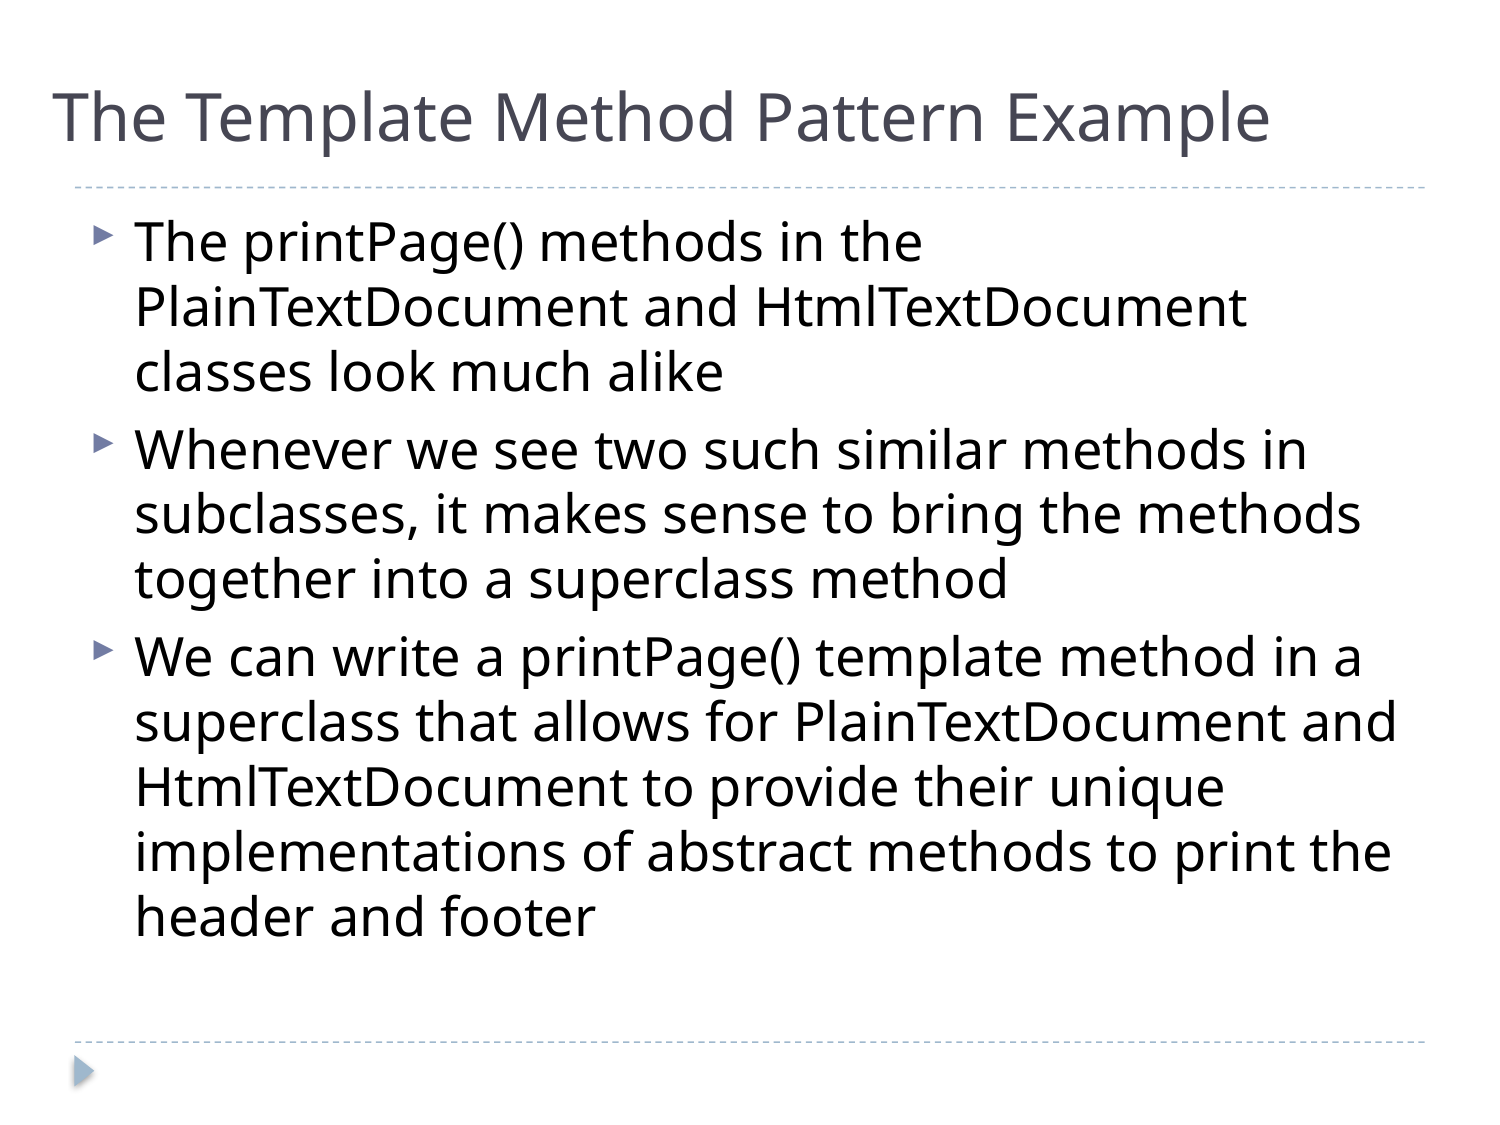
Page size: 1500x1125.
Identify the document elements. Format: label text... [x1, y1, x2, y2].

title The Template Method Pattern Example [37, 0, 1463, 163]
list The printPage() methods in the PlainTextDocument and HtmlTextDocument classes look much alike Whenever we see two such similar methods in subclasses, it makes sense to bring the methods together into a superclass method We can write a printPage() template method in a superclass that allows for PlainTextDocument and HtmlTextDocument to provide their unique implementations of abstract methods to print the header and footer [74, 199, 1426, 1011]
